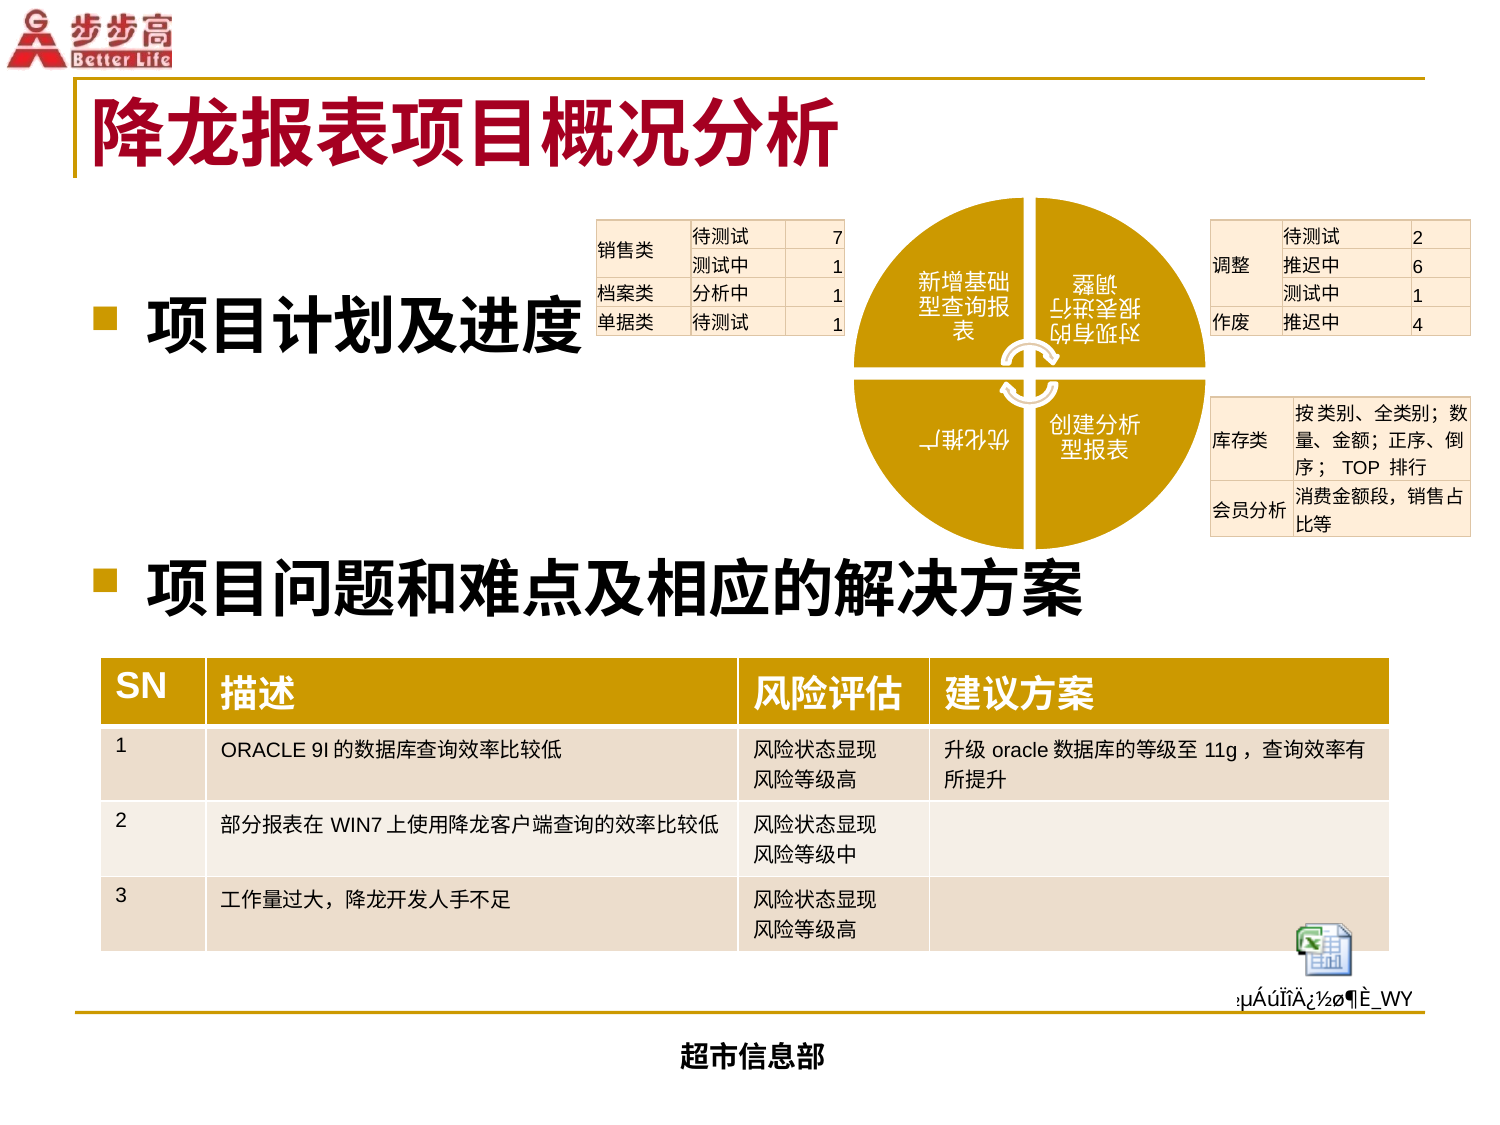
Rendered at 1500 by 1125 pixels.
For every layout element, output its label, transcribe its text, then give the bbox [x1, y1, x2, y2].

table_cell [930, 877, 1389, 951]
table_cell 部分报表在WIN7上使用降龙客户端查询的效率比较低 [207, 802, 737, 876]
table_cell 工作量过大，降龙开发人手不足 [207, 877, 737, 951]
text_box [1237, 922, 1412, 1048]
table_header 建议方案 [930, 658, 1389, 724]
table_header 描述 [207, 658, 737, 724]
table_header 风险评估 [739, 658, 929, 724]
title 降龙报表项目概况分析 [74, 77, 1426, 266]
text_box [529, 172, 1500, 575]
table_cell ORACLE 9I的数据库查询效率比较低 [207, 729, 737, 800]
table_cell 2 [101, 802, 205, 876]
table_cell 升级oracle数据库的等级至11g，查询效率有所提升 [930, 729, 1389, 800]
table_cell 1 [101, 729, 205, 800]
table_cell 3 [101, 877, 205, 951]
picture [0, 0, 172, 86]
table_cell [930, 802, 1389, 876]
table_header SN [101, 658, 205, 724]
table_cell 风险状态显现 风险等级中 [739, 802, 929, 876]
table_cell 风险状态显现 风险等级高 [739, 877, 929, 951]
table_cell 风险状态显现 风险等级高 [739, 729, 929, 800]
list 项目计划及进度 项目问题和难点及相应的解决方案 [74, 278, 1426, 1023]
